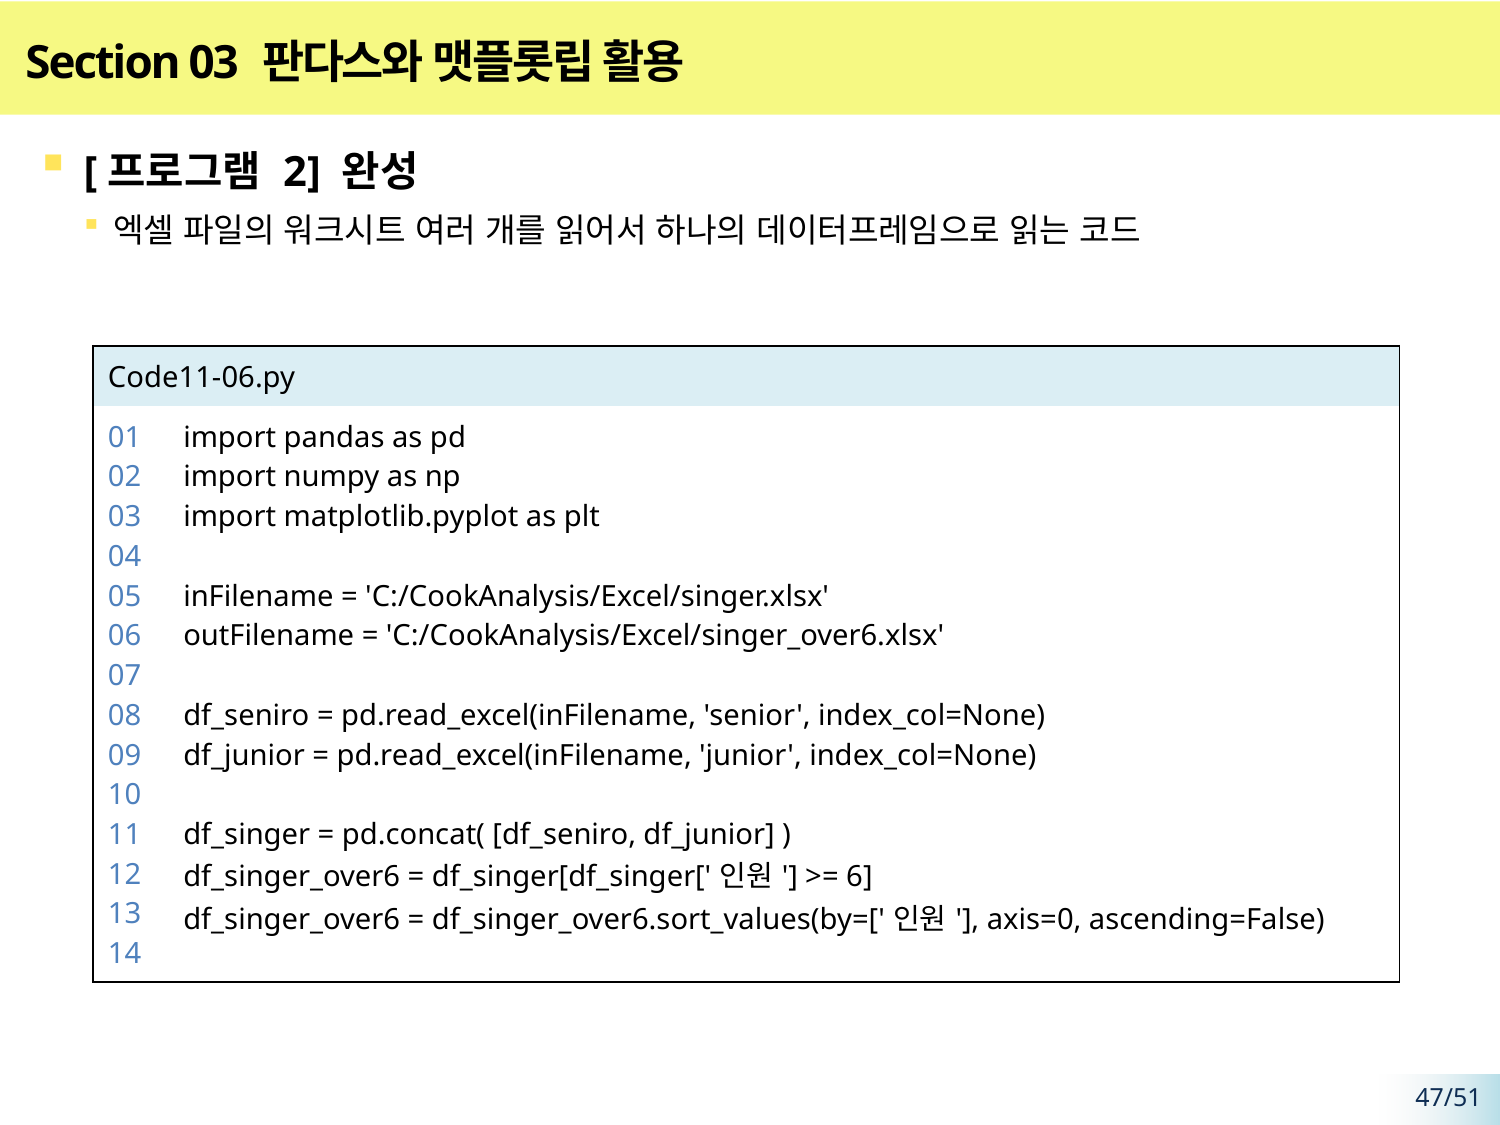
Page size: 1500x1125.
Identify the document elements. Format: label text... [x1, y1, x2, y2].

table_cell 01 02 03 04 05 06 07 08 09 10 11 12 13 14 [94, 406, 168, 981]
title Section 03 판다스와 맷플롯립 활용 [10, 21, 1288, 99]
list [프로그램 2] 완성 엑셀 파일의 워크시트 여러 개를 읽어서 하나의 데이터프레임으로 읽는 코드 [10, 126, 1489, 1057]
table_header Code11-06.py [94, 347, 1399, 406]
table_cell import pandas as pd import numpy as np import matplotlib.pyplot as plt inFilename = 'C:/CookAnalysis/Excel/singer.xlsx' outFilename = 'C:/CookAnalysis/Excel/singer_over6.xlsx' df_seniro = pd.read_excel(inFilename, 'senior', index_col=None) df_junior = pd.read_excel(inFilename, 'junior', index_col=None) df_singer = pd.concat( [df_seniro, df_junior] ) df_singer_over6 = df_singer[df_singer['인원'] >= 6] df_singer_over6 = df_singer_over6.sort_values(by=['인원'], axis=0, ascending=False) [168, 406, 1399, 981]
